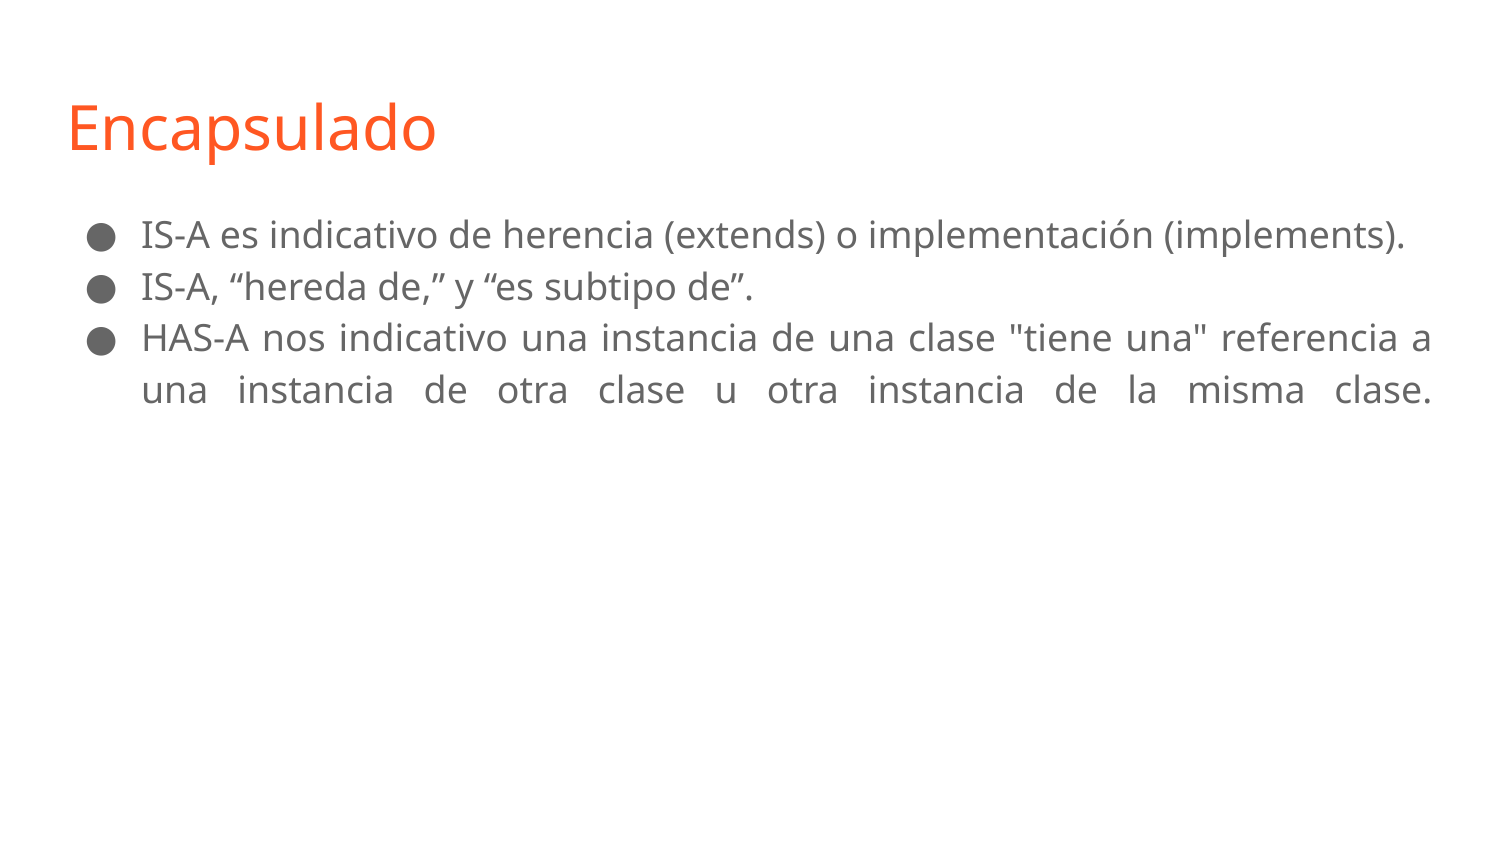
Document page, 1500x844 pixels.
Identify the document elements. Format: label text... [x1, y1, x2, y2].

title Encapsulado [51, 72, 1449, 167]
list IS-A es indicativo de herencia (extends) o implementación (implements). IS-A, “hereda de,” y “es subtipo de”. HAS-A nos indicativo una instancia de una clase "tiene una" referencia a una instancia de otra clase u otra instancia de la misma clase. [51, 189, 1449, 750]
